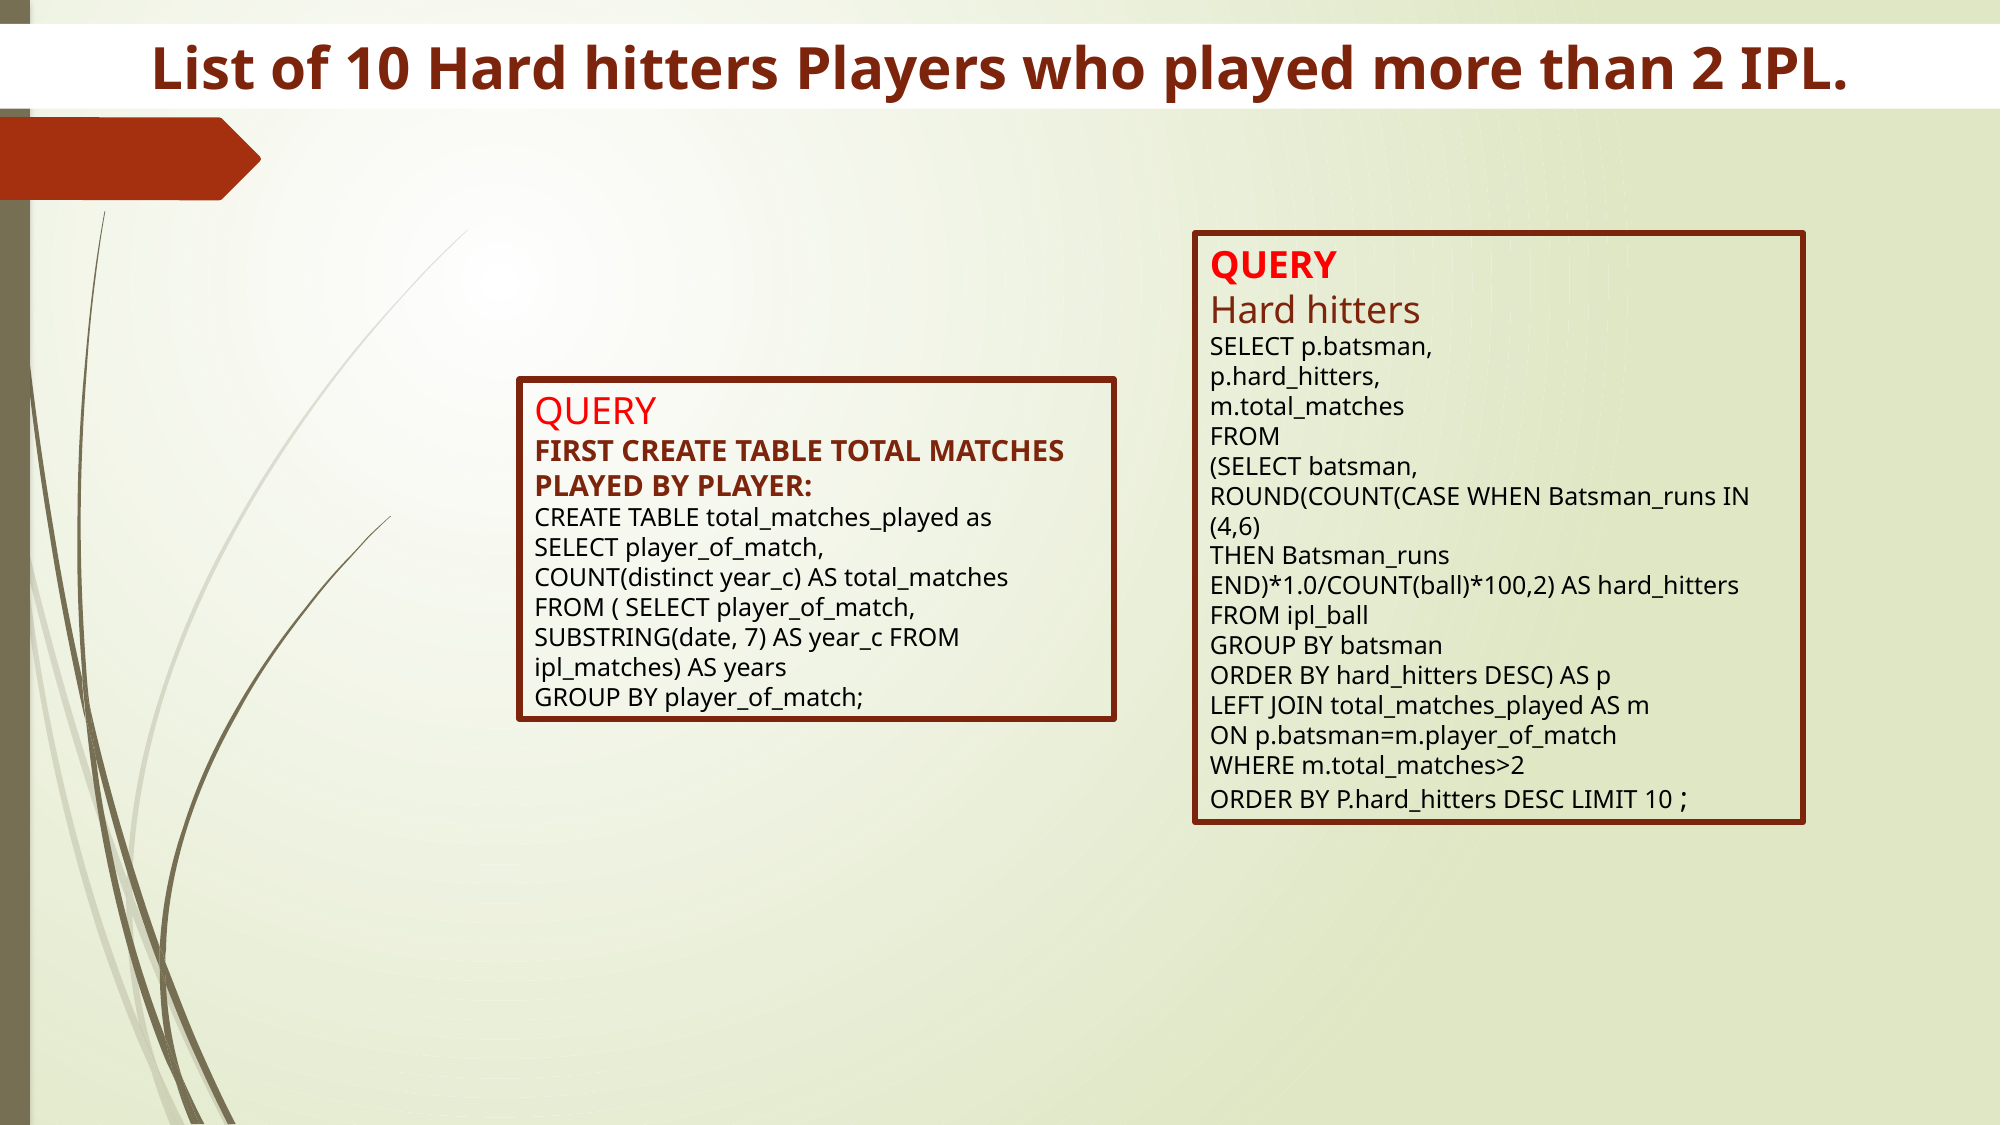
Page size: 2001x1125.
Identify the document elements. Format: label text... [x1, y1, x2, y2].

text_box QUERY Hard hitters SELECT p.batsman, p.hard_hitters, m.total_matches FROM (SELECT batsman, ROUND(COUNT(CASE WHEN Batsman_runs IN (4,6) THEN Batsman_runs END)*1.0/COUNT(ball)*100,2) AS hard_hitters FROM ipl_ball GROUP BY batsman ORDER BY hard_hitters DESC) AS p LEFT JOIN total_matches_played AS m ON p.batsman=m.player_of_match WHERE m.total_matches>2 ORDER BY P.hard_hitters DESC LIMIT 10 ; [1195, 233, 1803, 822]
text_box QUERY FIRST CREATE TABLE TOTAL MATCHES PLAYED BY PLAYER: CREATE TABLE total_matches_played as SELECT player_of_match, COUNT(distinct year_c) AS total_matches FROM ( SELECT player_of_match, SUBSTRING(date, 7) AS year_c FROM ipl_matches) AS years GROUP BY player_of_match; [519, 379, 1114, 719]
text_box List of 10 Hard hitters Players who played more than 2 IPL. [0, 23, 2000, 109]
